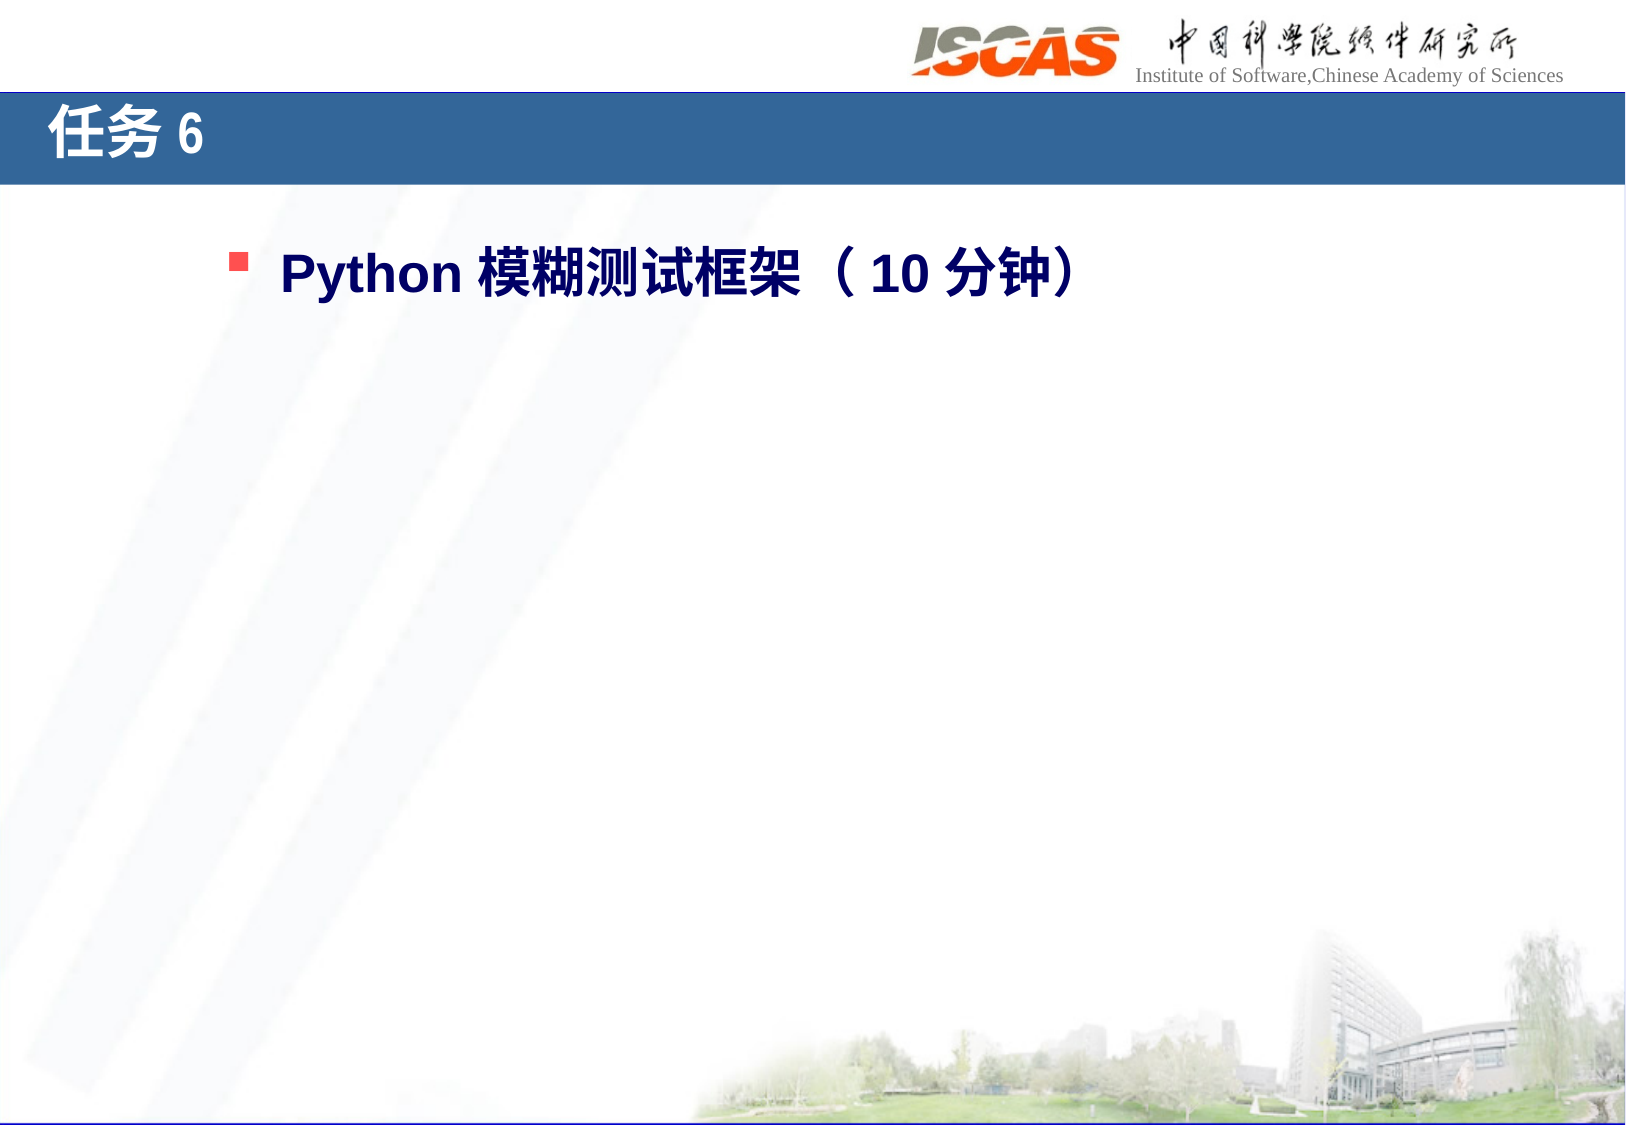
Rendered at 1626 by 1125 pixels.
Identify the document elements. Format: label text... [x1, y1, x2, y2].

list Python模糊测试框架（10分钟） [208, 230, 1511, 1111]
picture [907, 18, 1132, 87]
picture [1166, 15, 1519, 71]
picture [0, 92, 1626, 1125]
title 任务6 [0, 93, 1625, 185]
